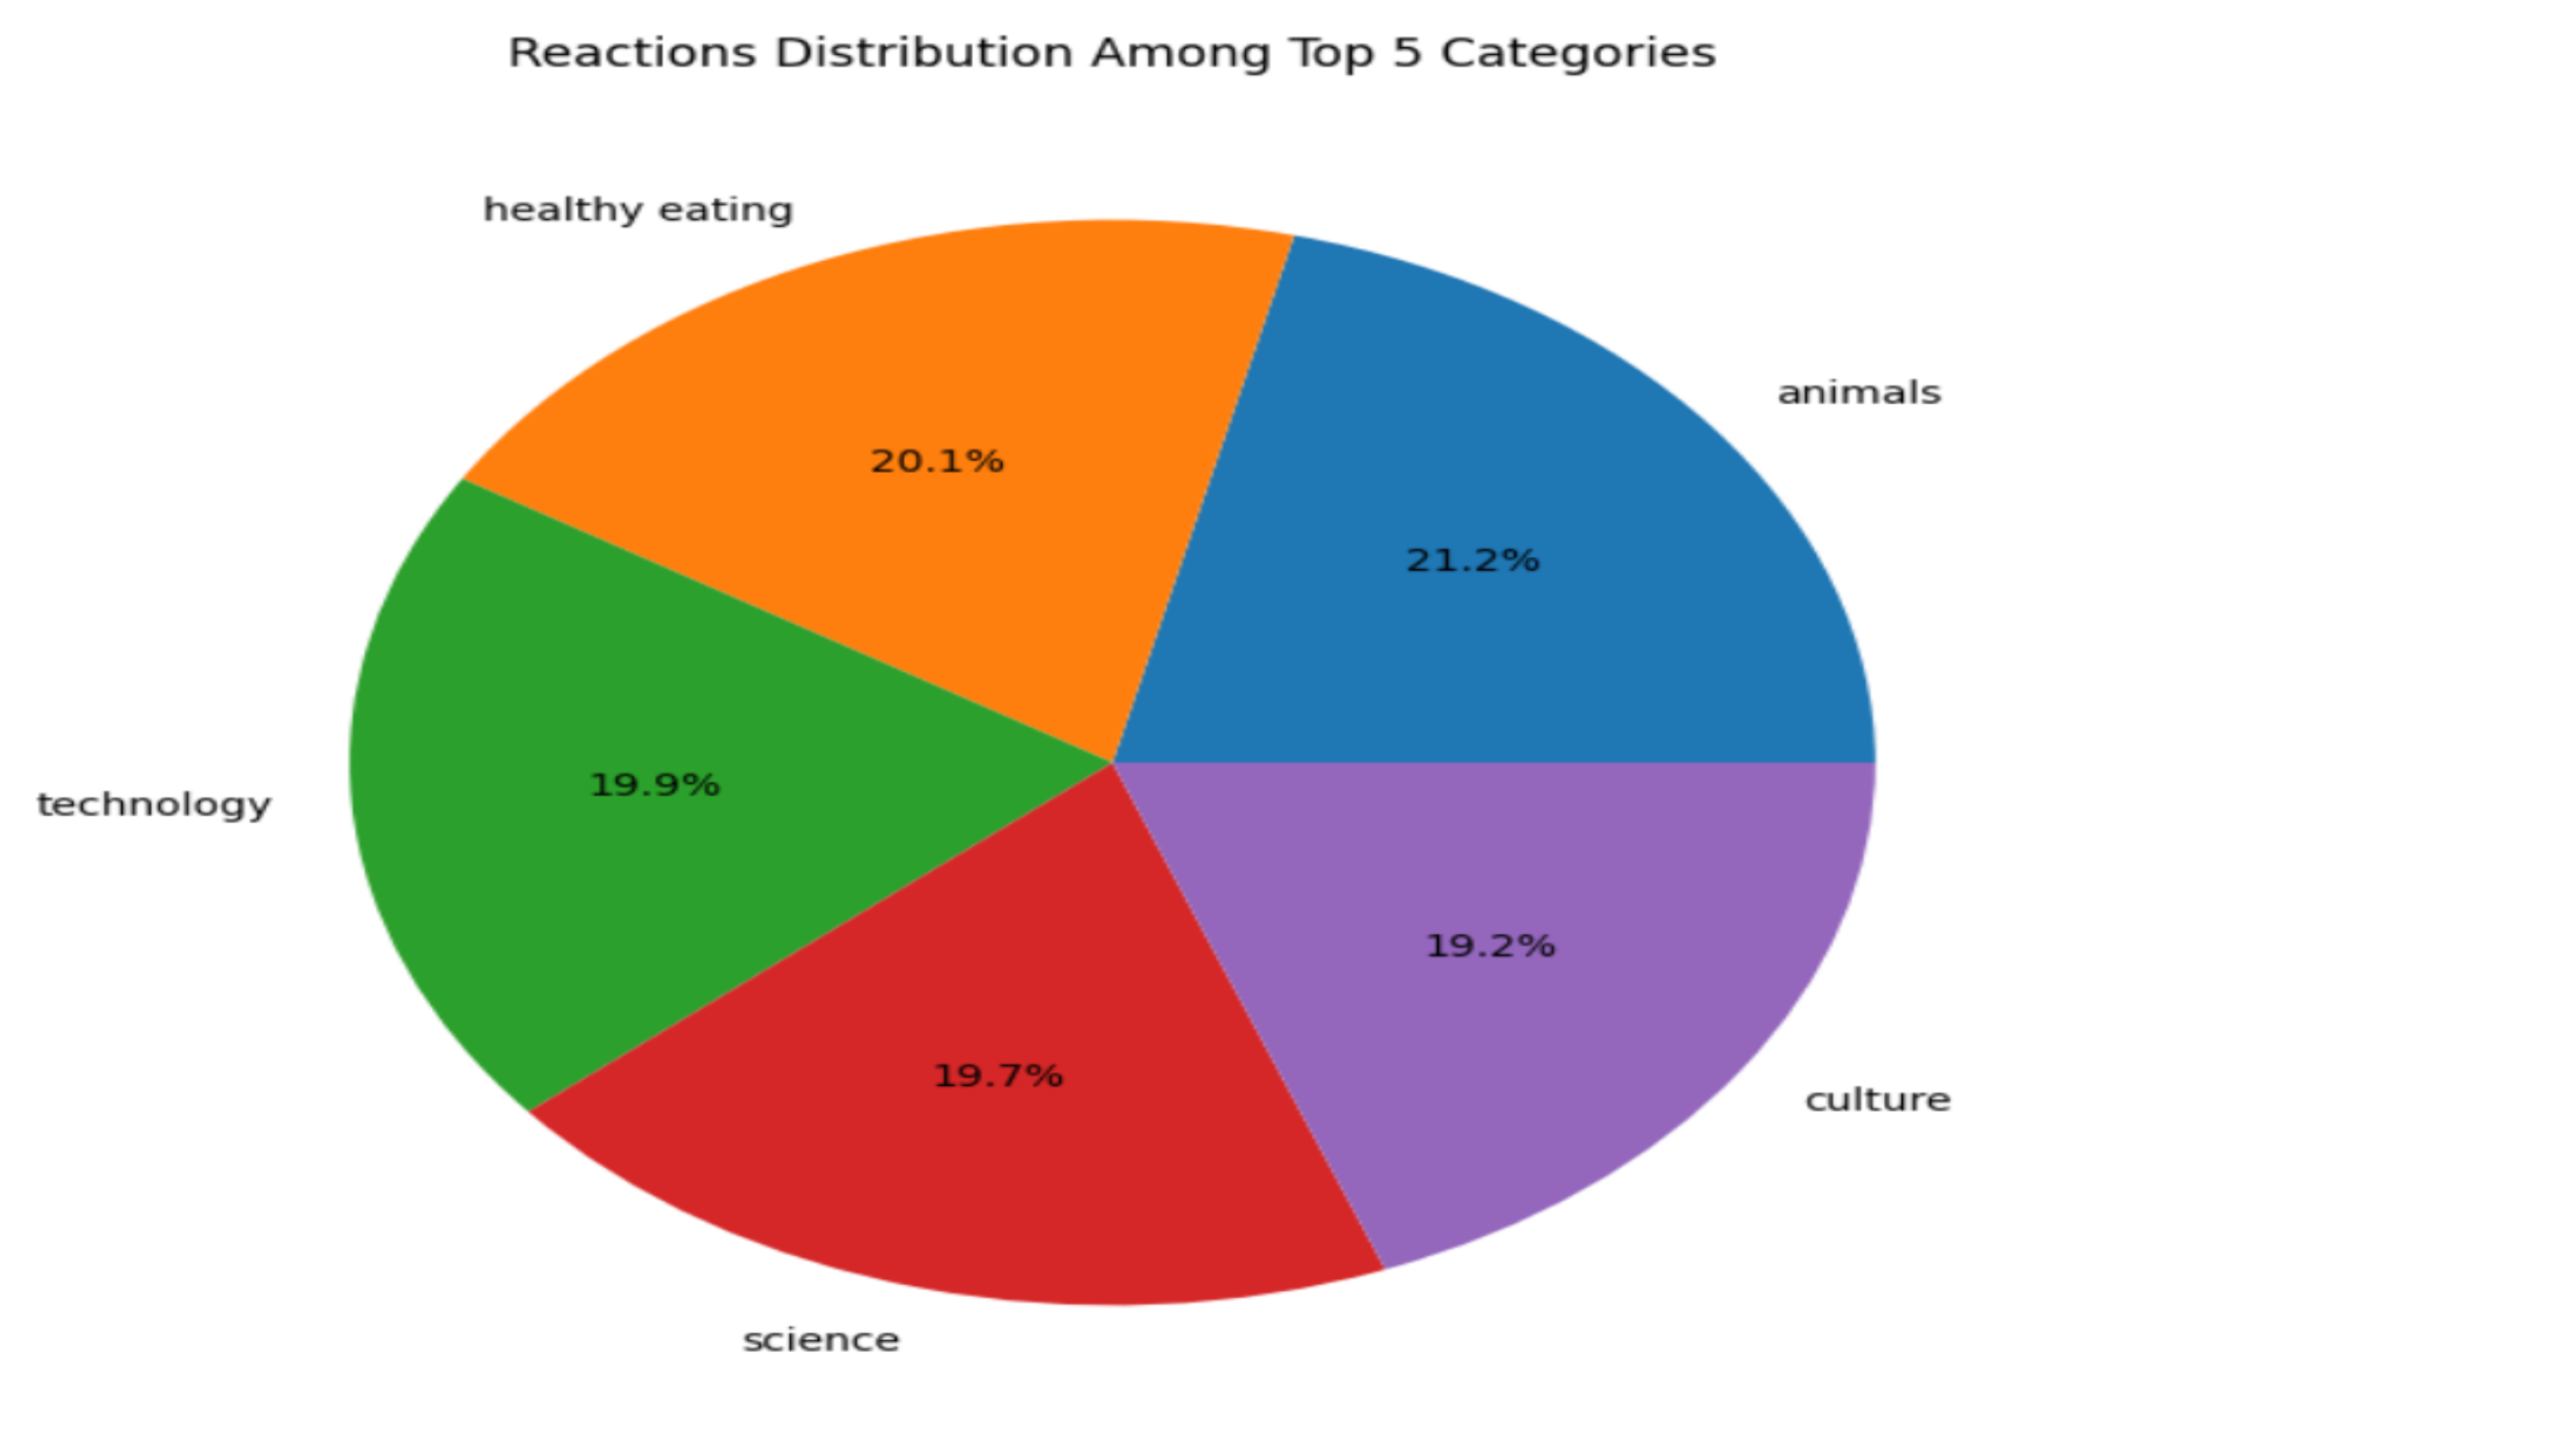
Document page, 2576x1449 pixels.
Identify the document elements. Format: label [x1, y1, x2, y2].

picture [21, 21, 2014, 1373]
